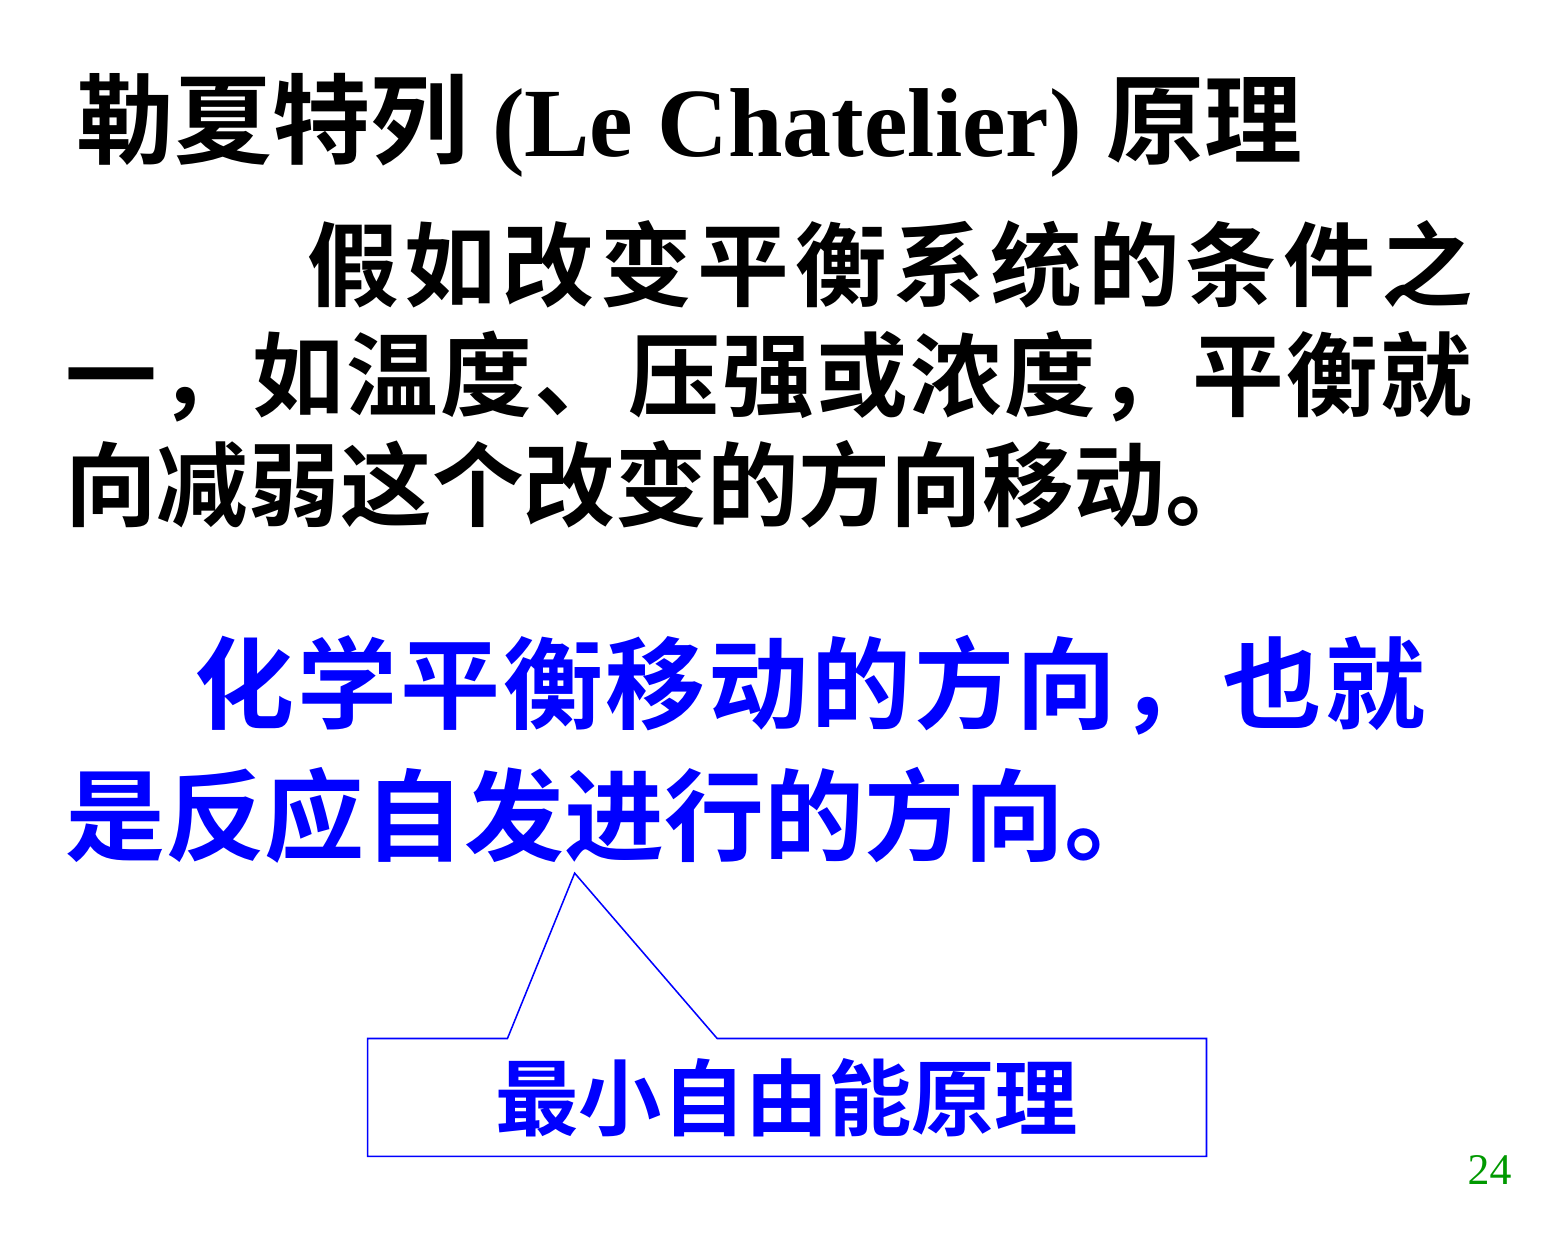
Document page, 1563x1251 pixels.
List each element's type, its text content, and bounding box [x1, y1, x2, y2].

text_box 化学平衡移动的方向，也就是反应自发进行的方向。 [48, 601, 1443, 944]
title 勒夏特列(Le Chatelier)原理 [25, 34, 1354, 200]
list 假如改变平衡系统的条件之一，如温度、压强或浓度，平衡就向减弱这个改变的方向移动。 [48, 199, 1491, 566]
text_box 最小自由能原理 [367, 873, 1207, 1157]
footer 24 [1430, 1132, 1549, 1217]
